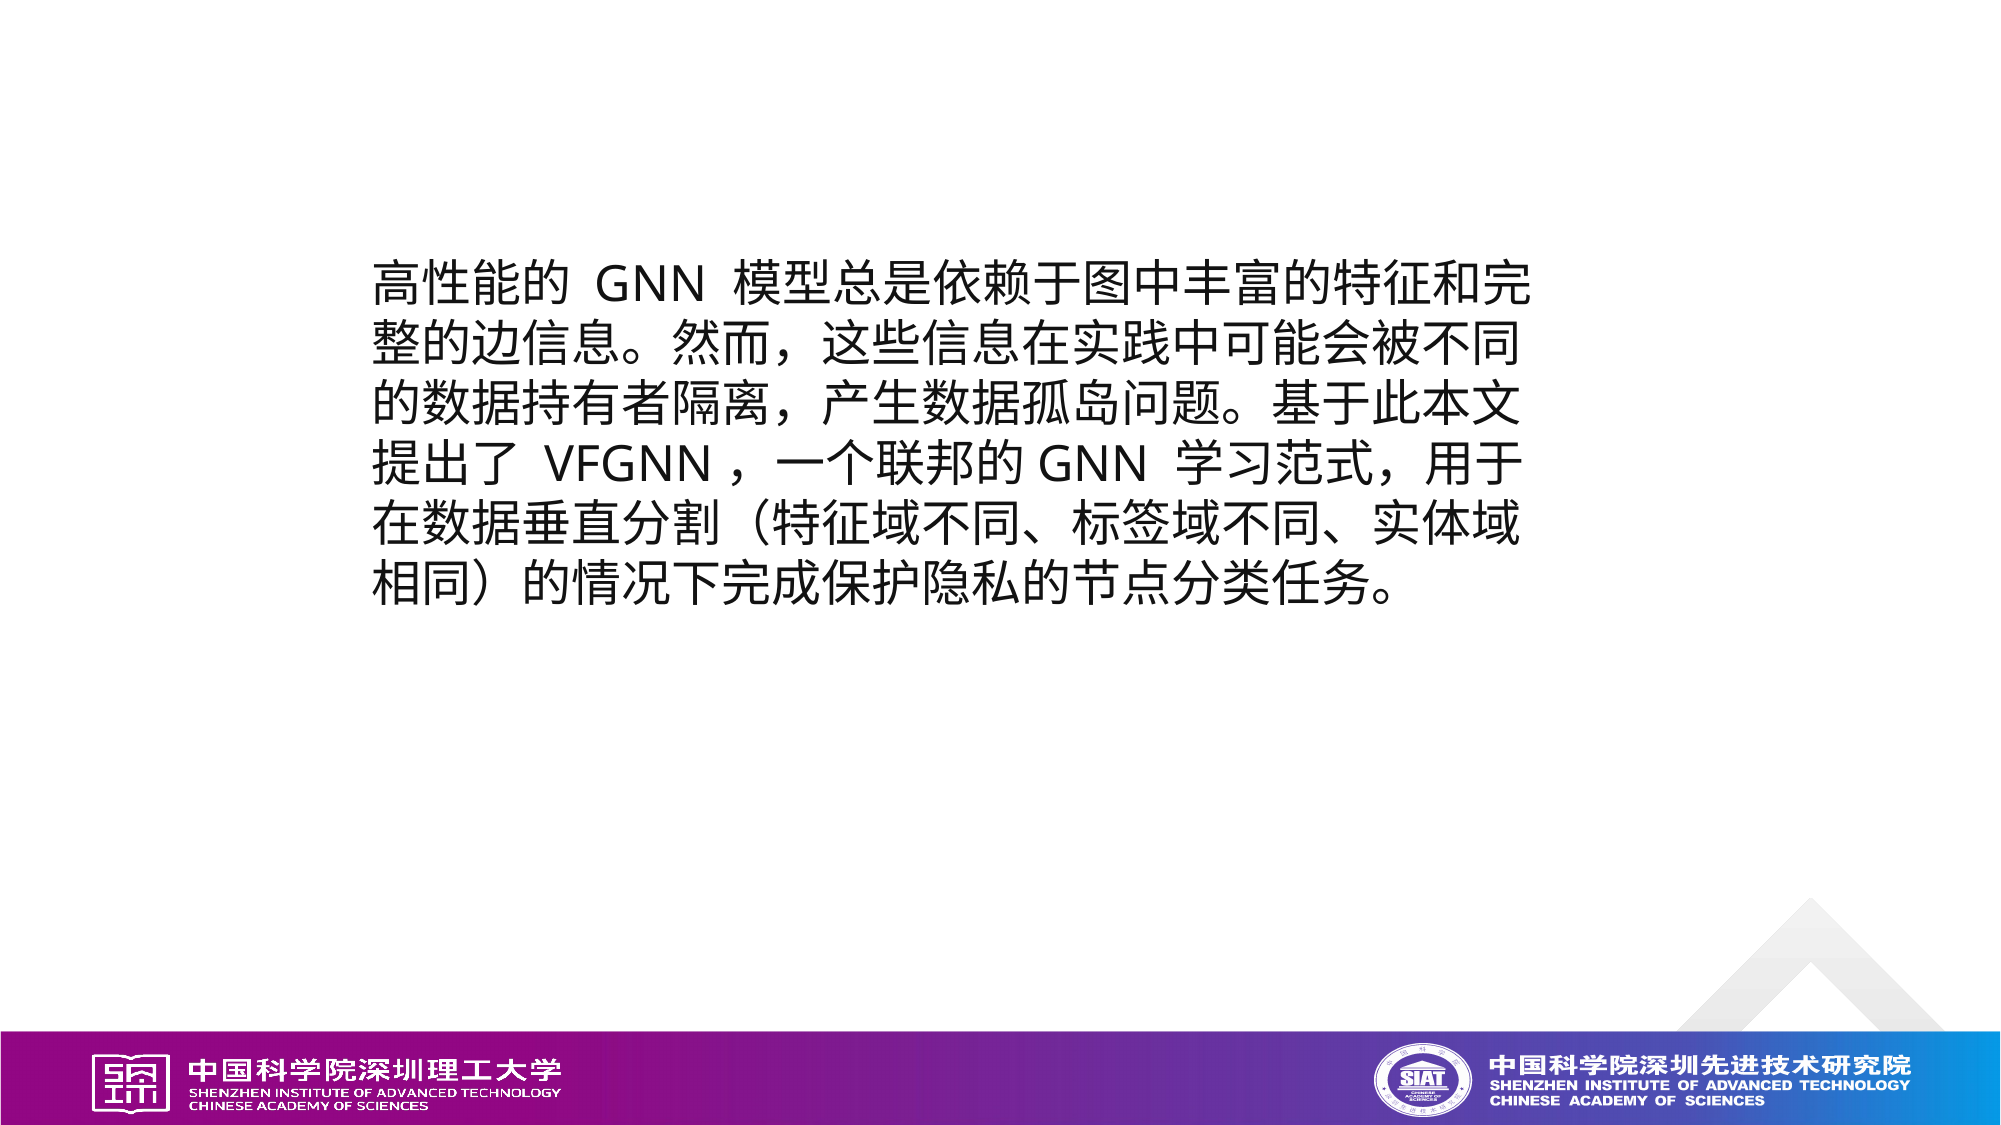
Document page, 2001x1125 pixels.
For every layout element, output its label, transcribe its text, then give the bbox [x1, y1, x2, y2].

text_box 高性能的 GNN 模型总是依赖于图中丰富的特征和完整的边信息。然而，这些信息在实践中可能会被不同的数据持有者隔离，产生数据孤岛问题。基于此本文提出了 VFGNN，一个联邦的GNN 学习范式，用于在数据垂直分割（特征域不同、标签域不同、实体域相同）的情况下完成保护隐私的节点分类任务。 [356, 243, 1585, 619]
picture [2, 1009, 1991, 1125]
